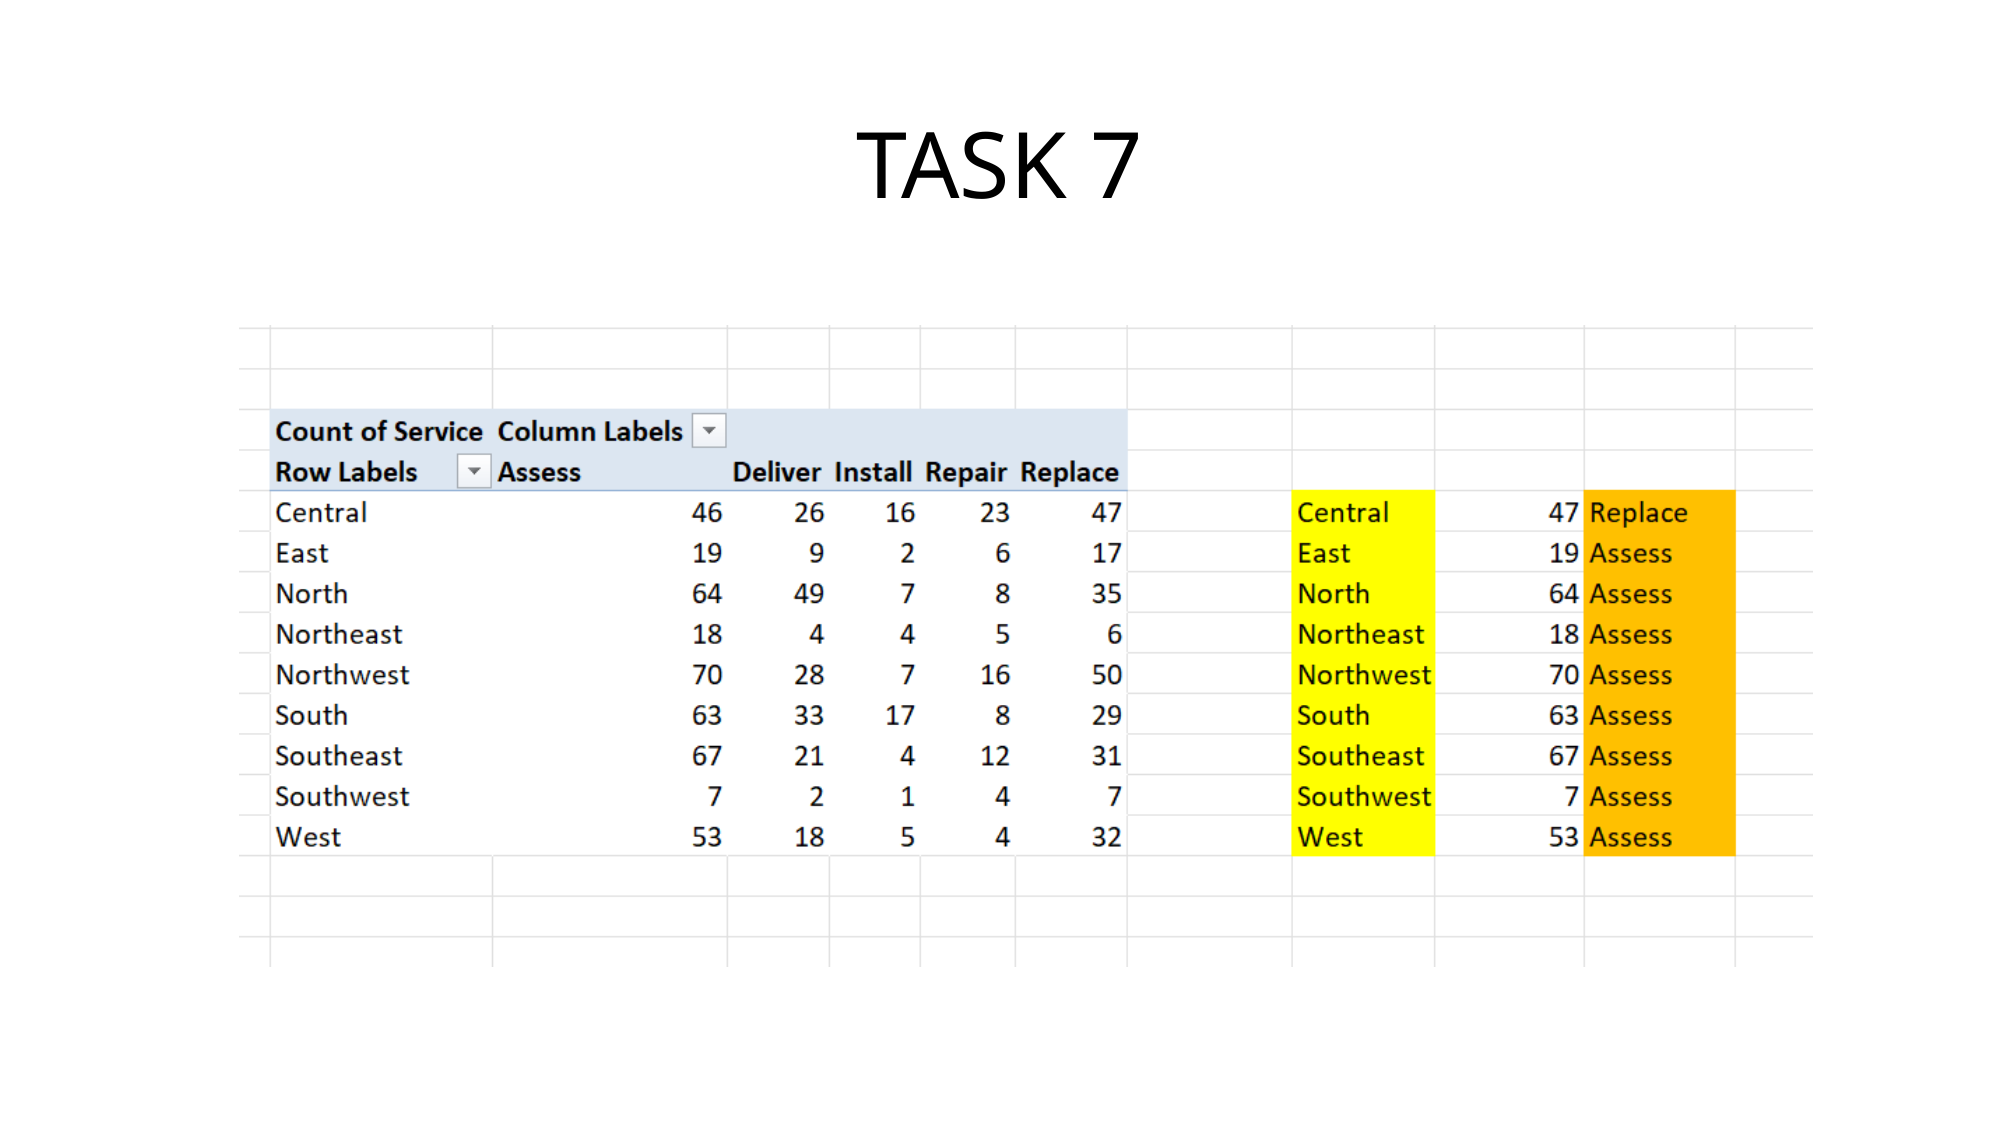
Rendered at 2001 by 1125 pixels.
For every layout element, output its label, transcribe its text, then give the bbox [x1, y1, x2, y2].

title TASK 7 [137, 59, 1863, 278]
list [239, 324, 1813, 967]
